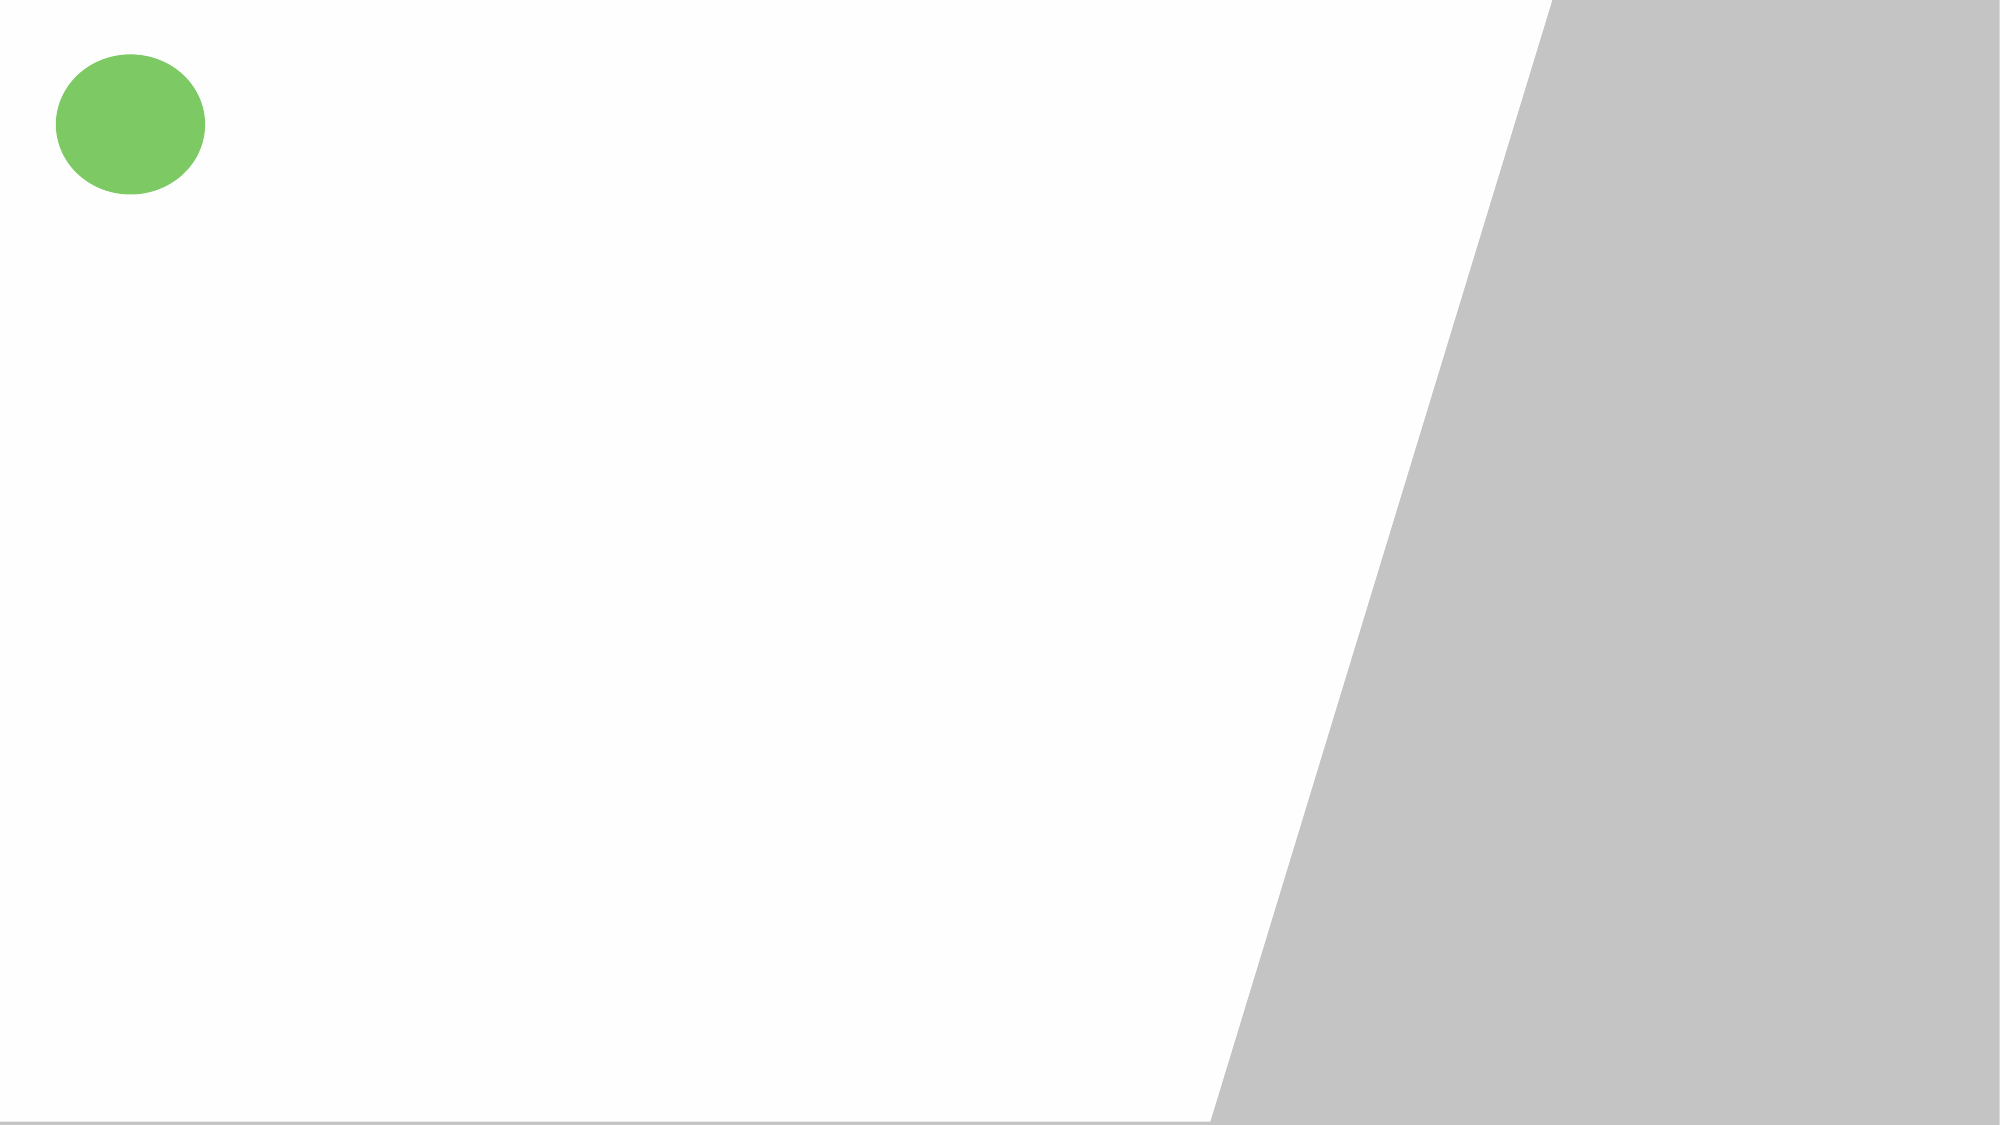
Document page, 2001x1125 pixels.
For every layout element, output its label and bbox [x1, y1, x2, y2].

text_box [55, 54, 206, 195]
text_box [0, 0, 1553, 1122]
text_box [0, 0, 2000, 1125]
